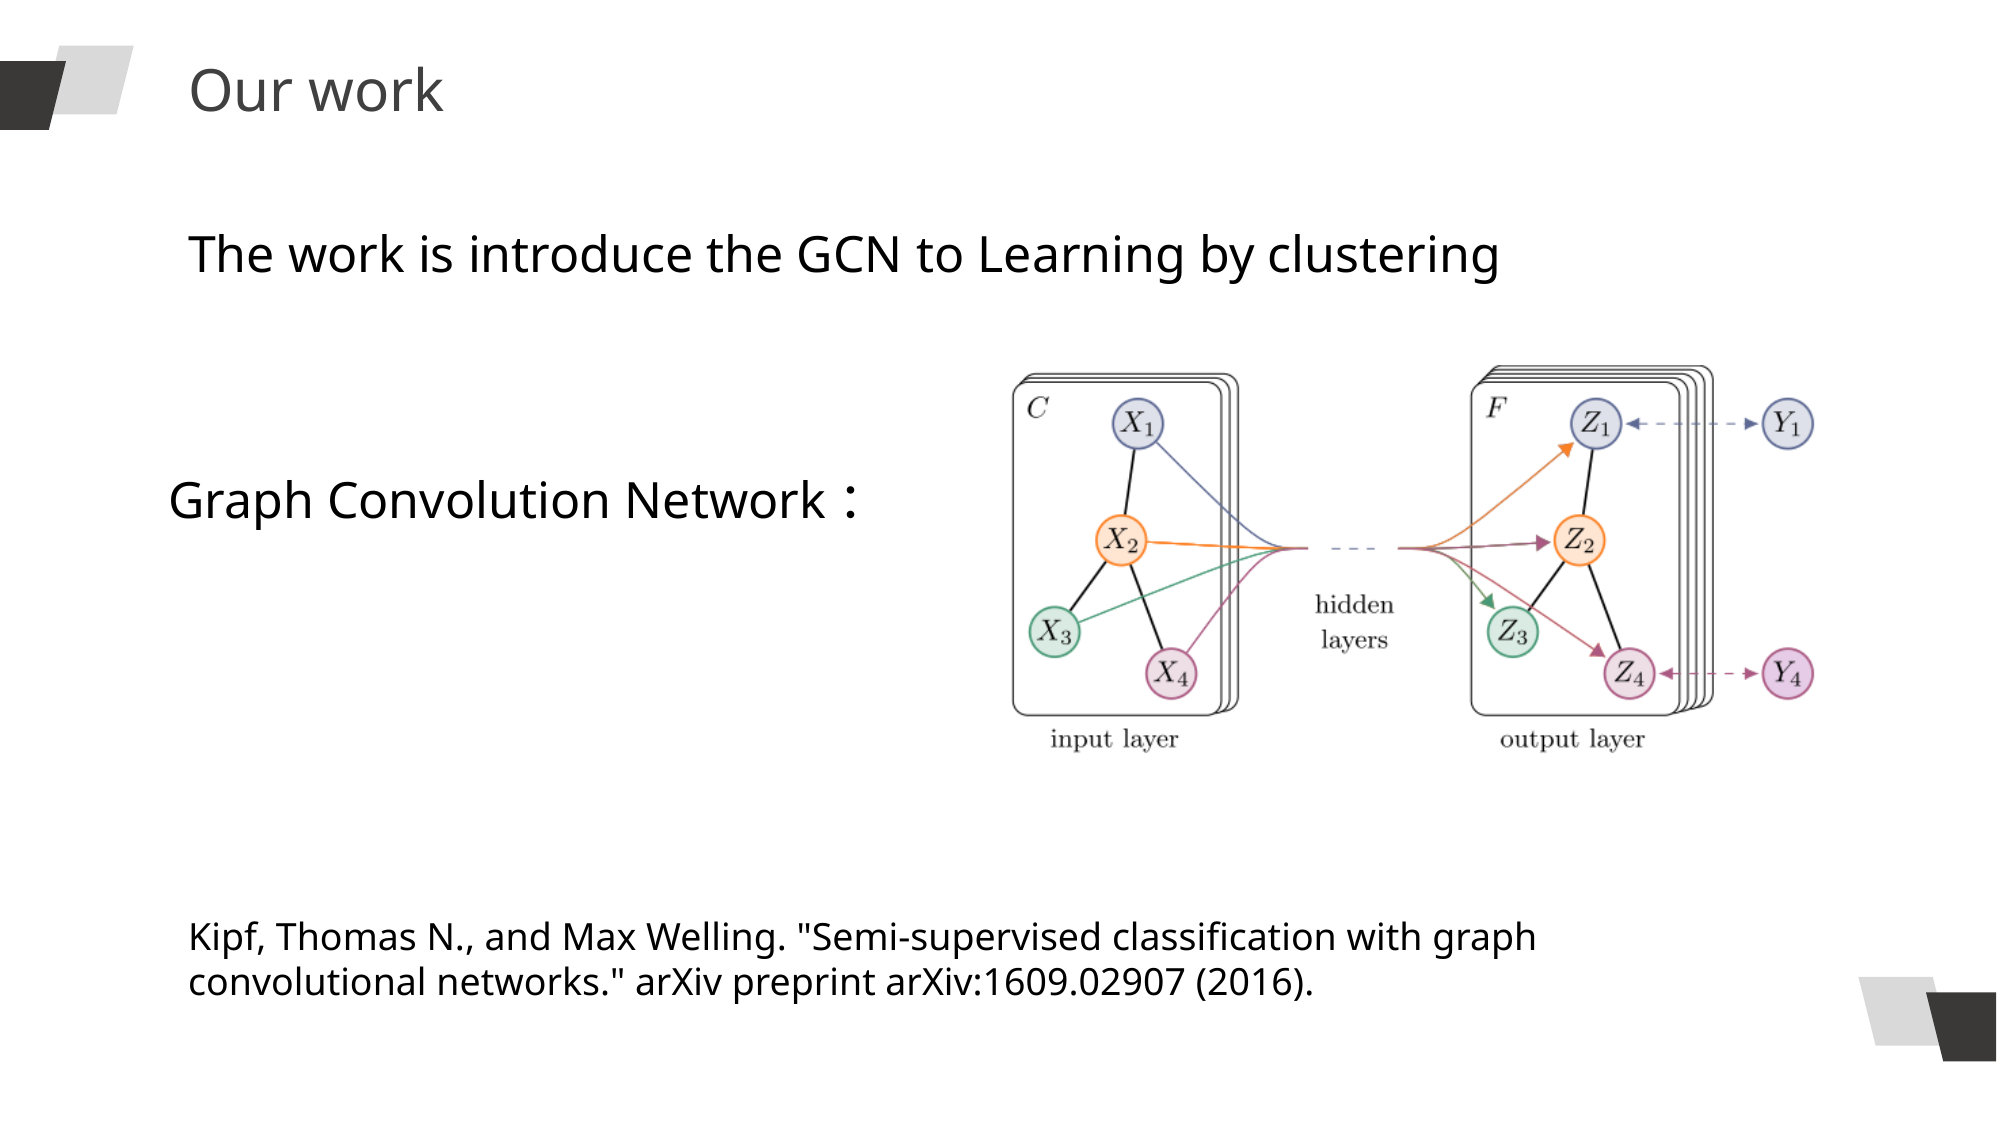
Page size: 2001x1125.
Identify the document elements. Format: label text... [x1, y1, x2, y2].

text_box Our work [173, 45, 1064, 131]
picture [949, 322, 1840, 768]
text_box The work is introduce the GCN to Learning by clustering [173, 215, 1622, 290]
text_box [1858, 976, 1997, 1062]
text_box Graph Convolution Network： [153, 461, 904, 537]
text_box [0, 45, 134, 130]
text_box Kipf, Thomas N., and Max Welling. "Semi-supervised classification with graph convolutional networks." arXiv preprint arXiv:1609.02907 (2016). [173, 905, 1775, 1011]
